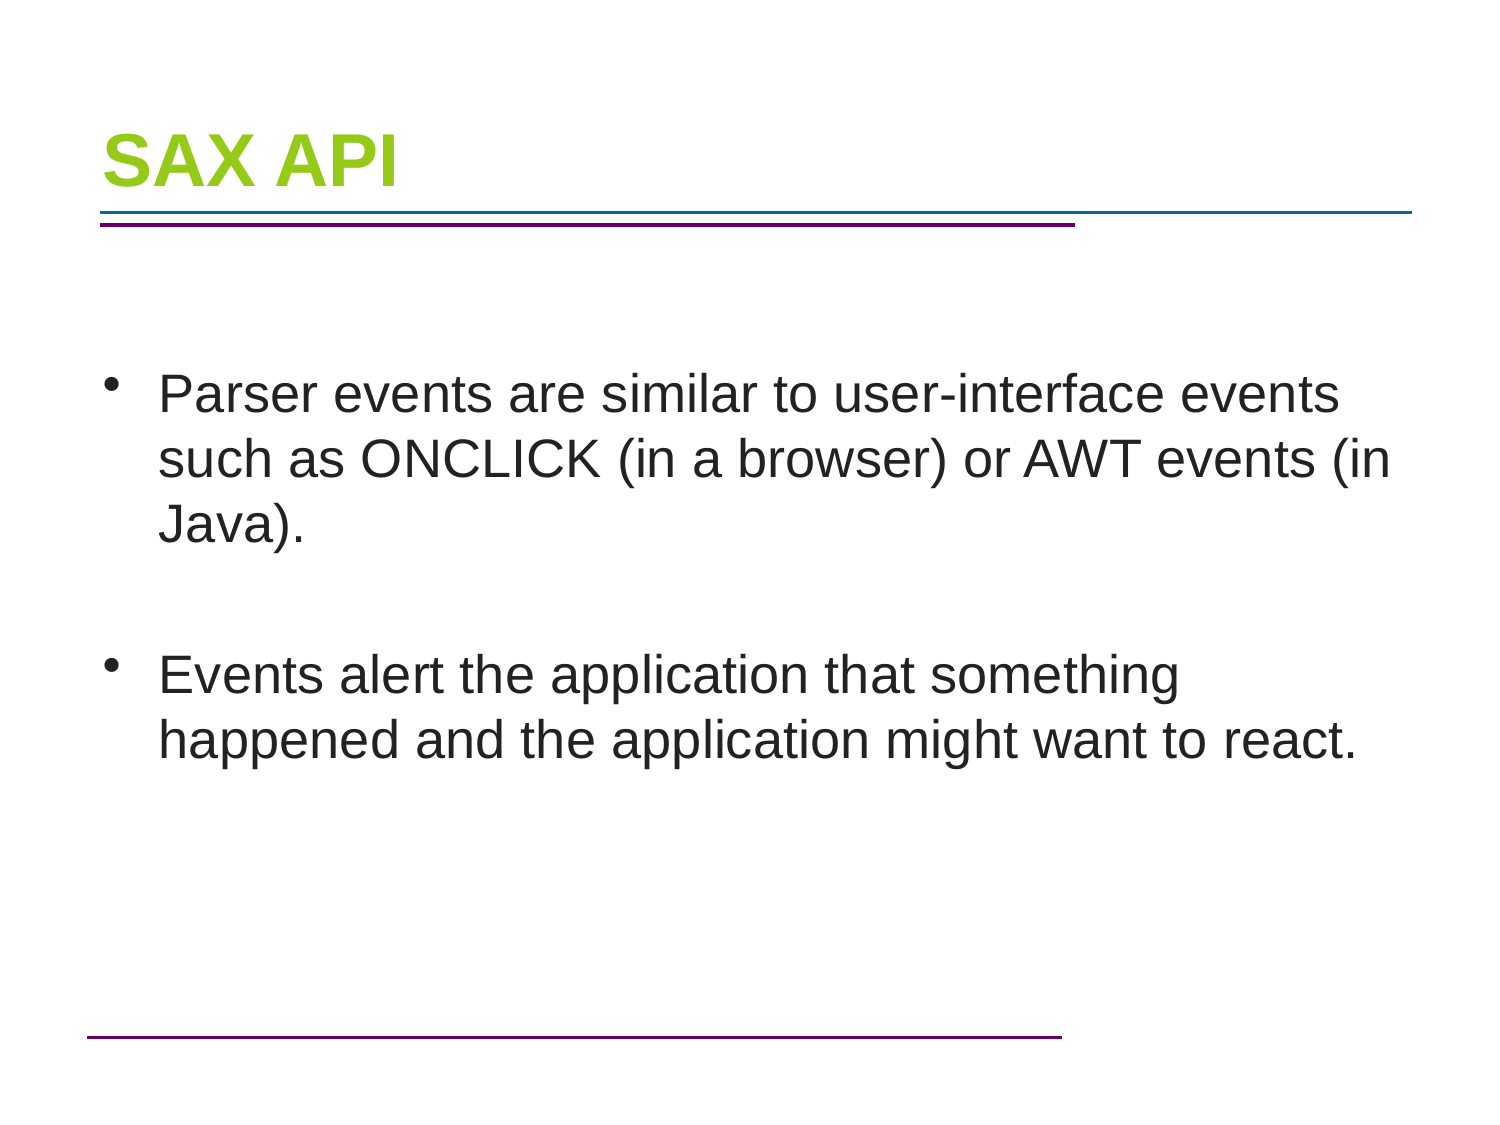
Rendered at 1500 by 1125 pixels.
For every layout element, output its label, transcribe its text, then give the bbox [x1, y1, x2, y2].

title SAX API [87, 62, 1413, 251]
list Parser events are similar to user-interface events such as ONCLICK (in a browser) or AWT events (in Java). Events alert the application that something happened and the application might want to react. [87, 274, 1413, 1026]
